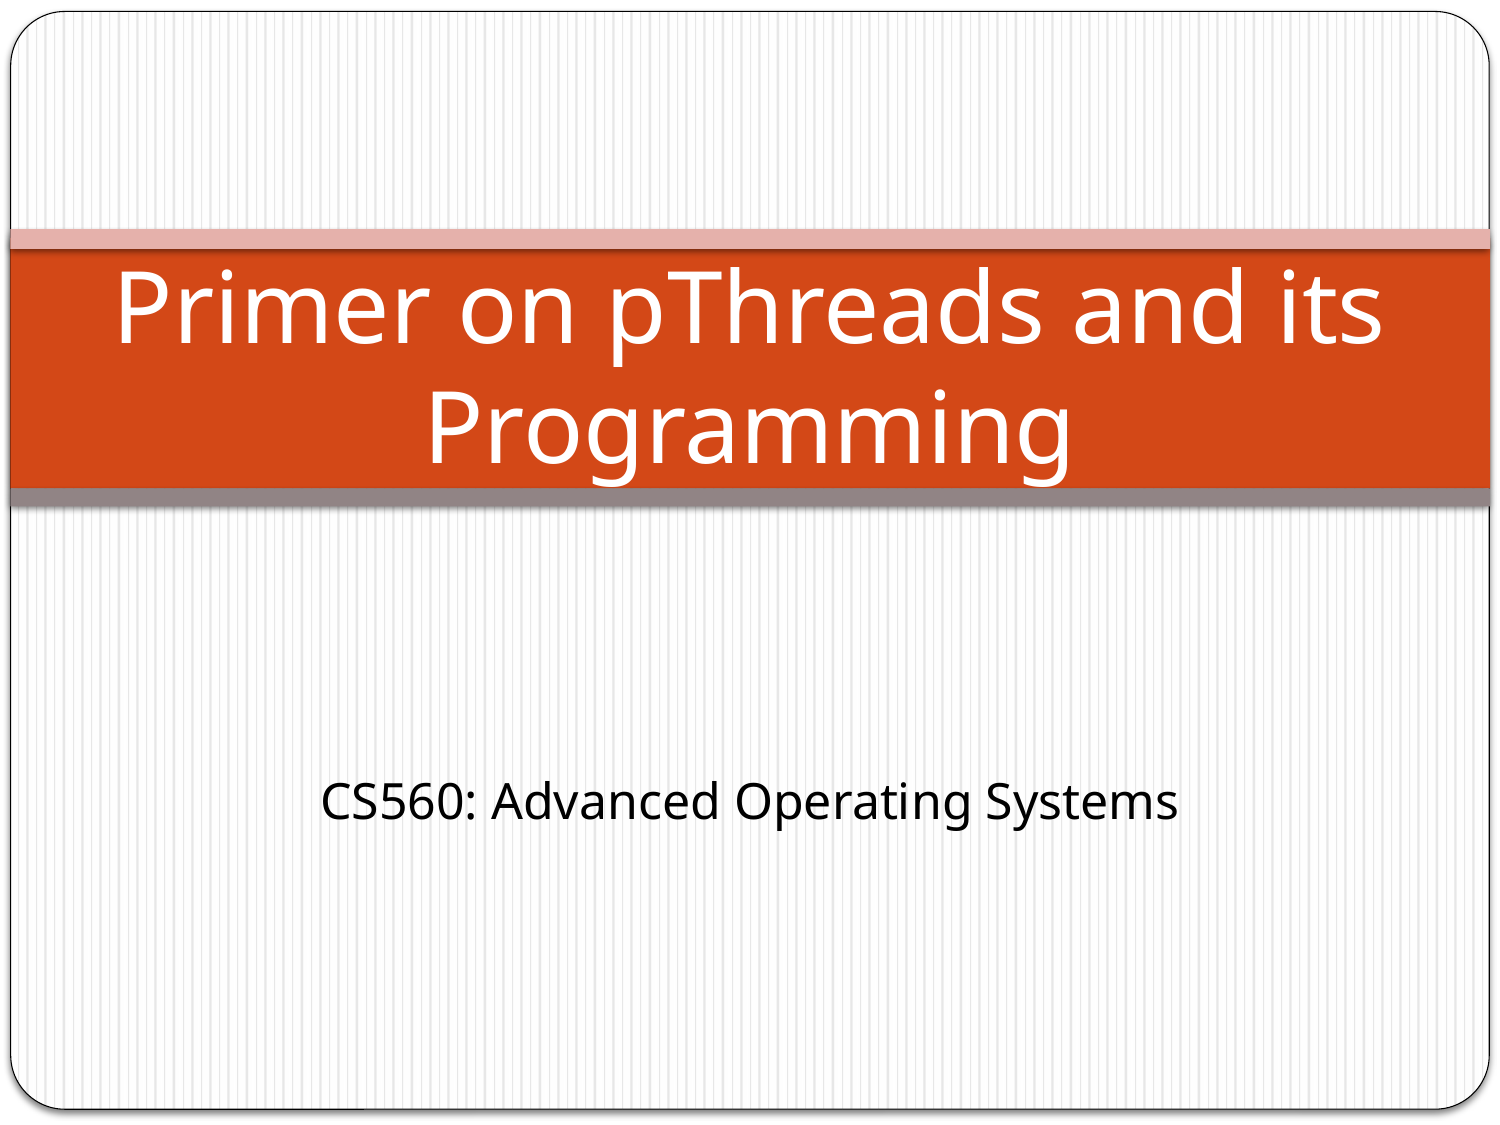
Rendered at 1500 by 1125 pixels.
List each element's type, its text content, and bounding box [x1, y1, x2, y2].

title Primer on pThreads and its Programming [75, 247, 1425, 489]
subtitle CS560: Advanced Operating Systems [225, 699, 1275, 988]
